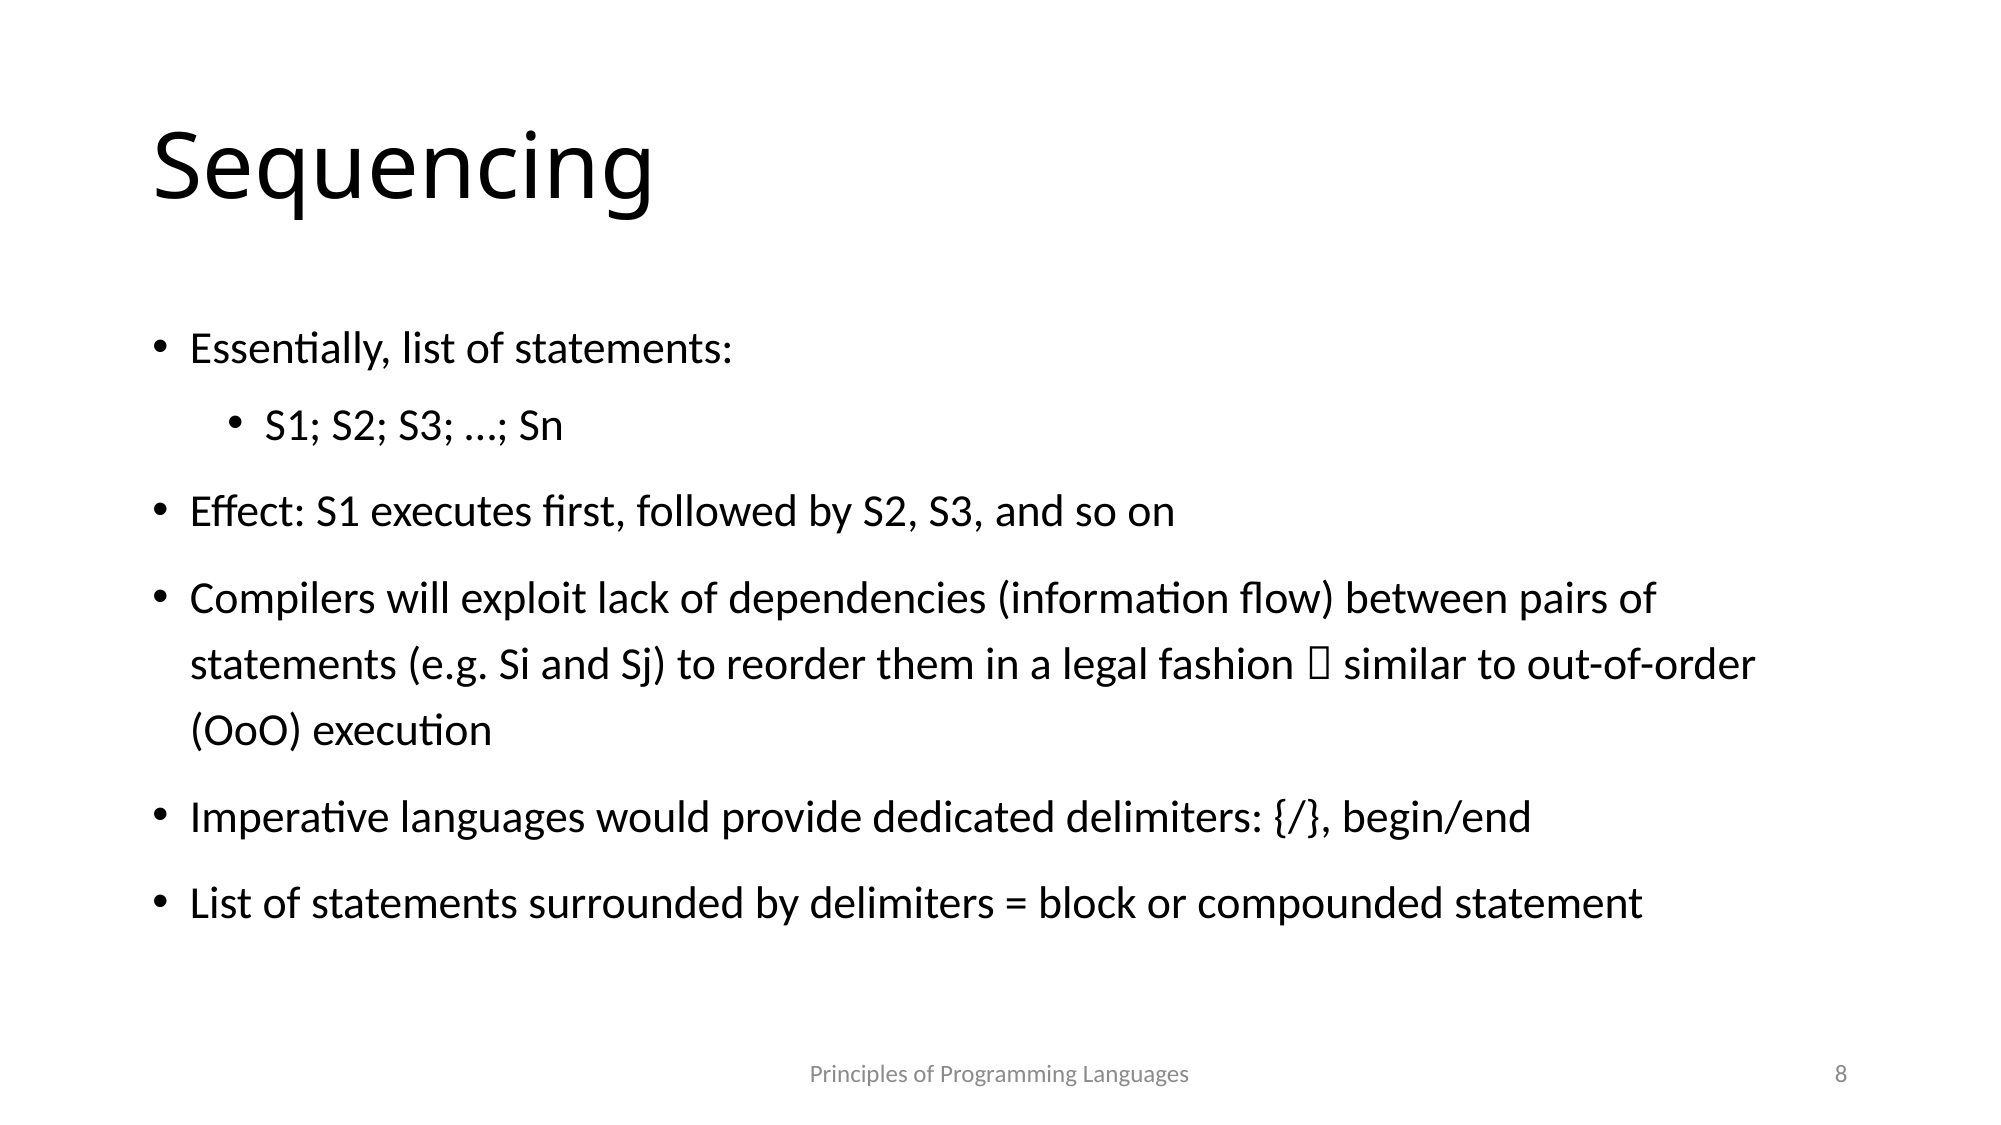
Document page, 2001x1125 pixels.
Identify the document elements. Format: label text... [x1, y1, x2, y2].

slide_number 8 [1412, 1042, 1863, 1103]
title Sequencing [137, 59, 1863, 278]
footer Principles of Programming Languages [662, 1042, 1338, 1103]
list Essentially, list of statements: S1; S2; S3; …; Sn Effect: S1 executes first, followed by S2, S3, and so on Compilers will exploit lack of dependencies (information flow) between pairs of statements (e.g. Si and Sj) to reorder them in a legal fashion  similar to out-of-order (OoO) execution Imperative languages would provide dedicated delimiters: {/}, begin/end List of statements surrounded by delimiters = block or compounded statement [137, 299, 1863, 1014]
